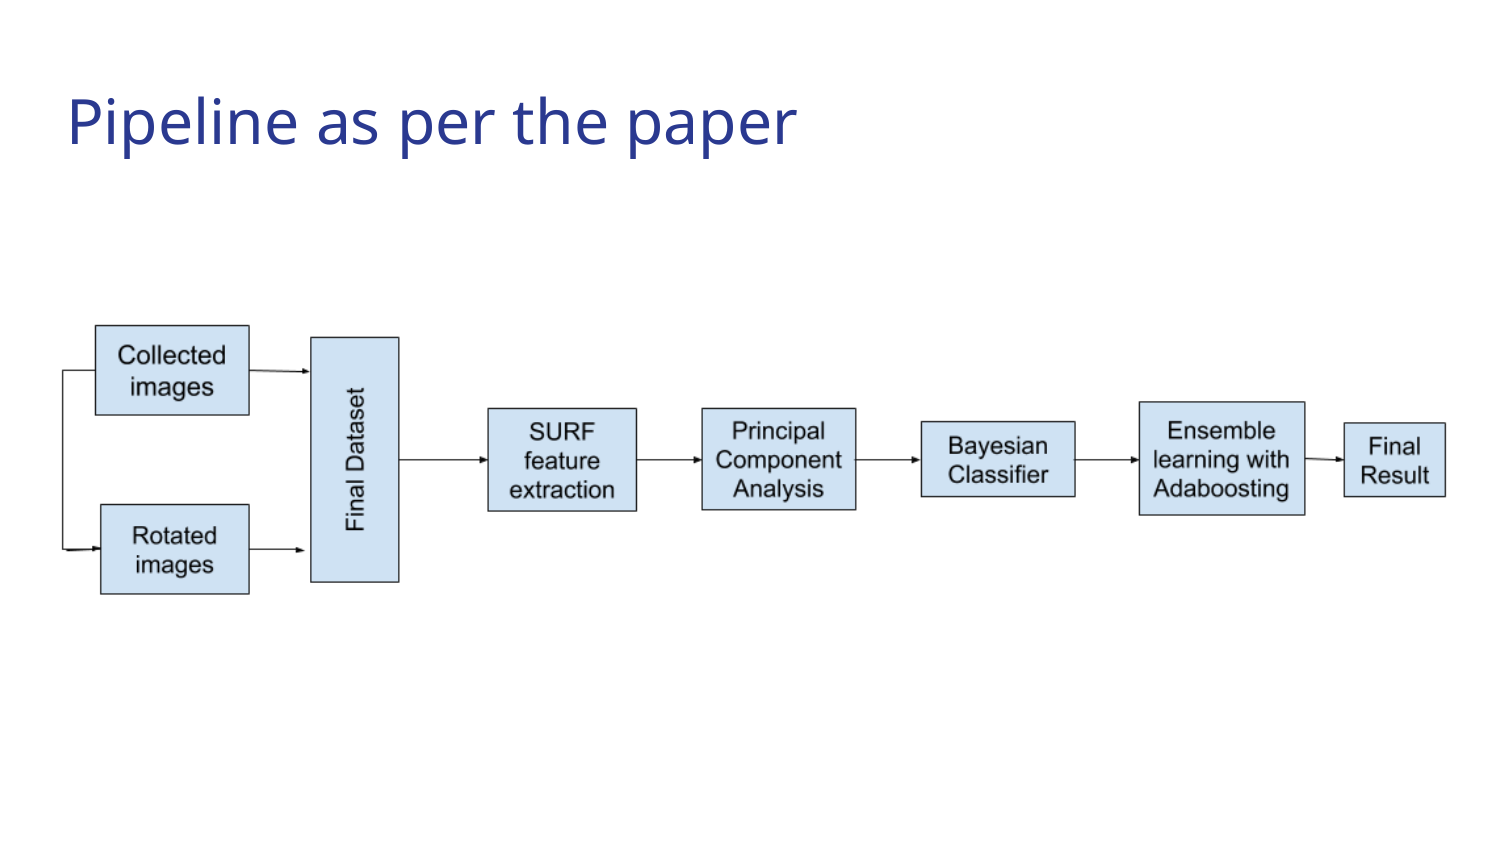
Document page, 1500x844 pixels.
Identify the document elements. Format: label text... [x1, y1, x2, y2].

picture [7, 154, 1458, 729]
title Pipeline as per the paper [51, 67, 1449, 153]
